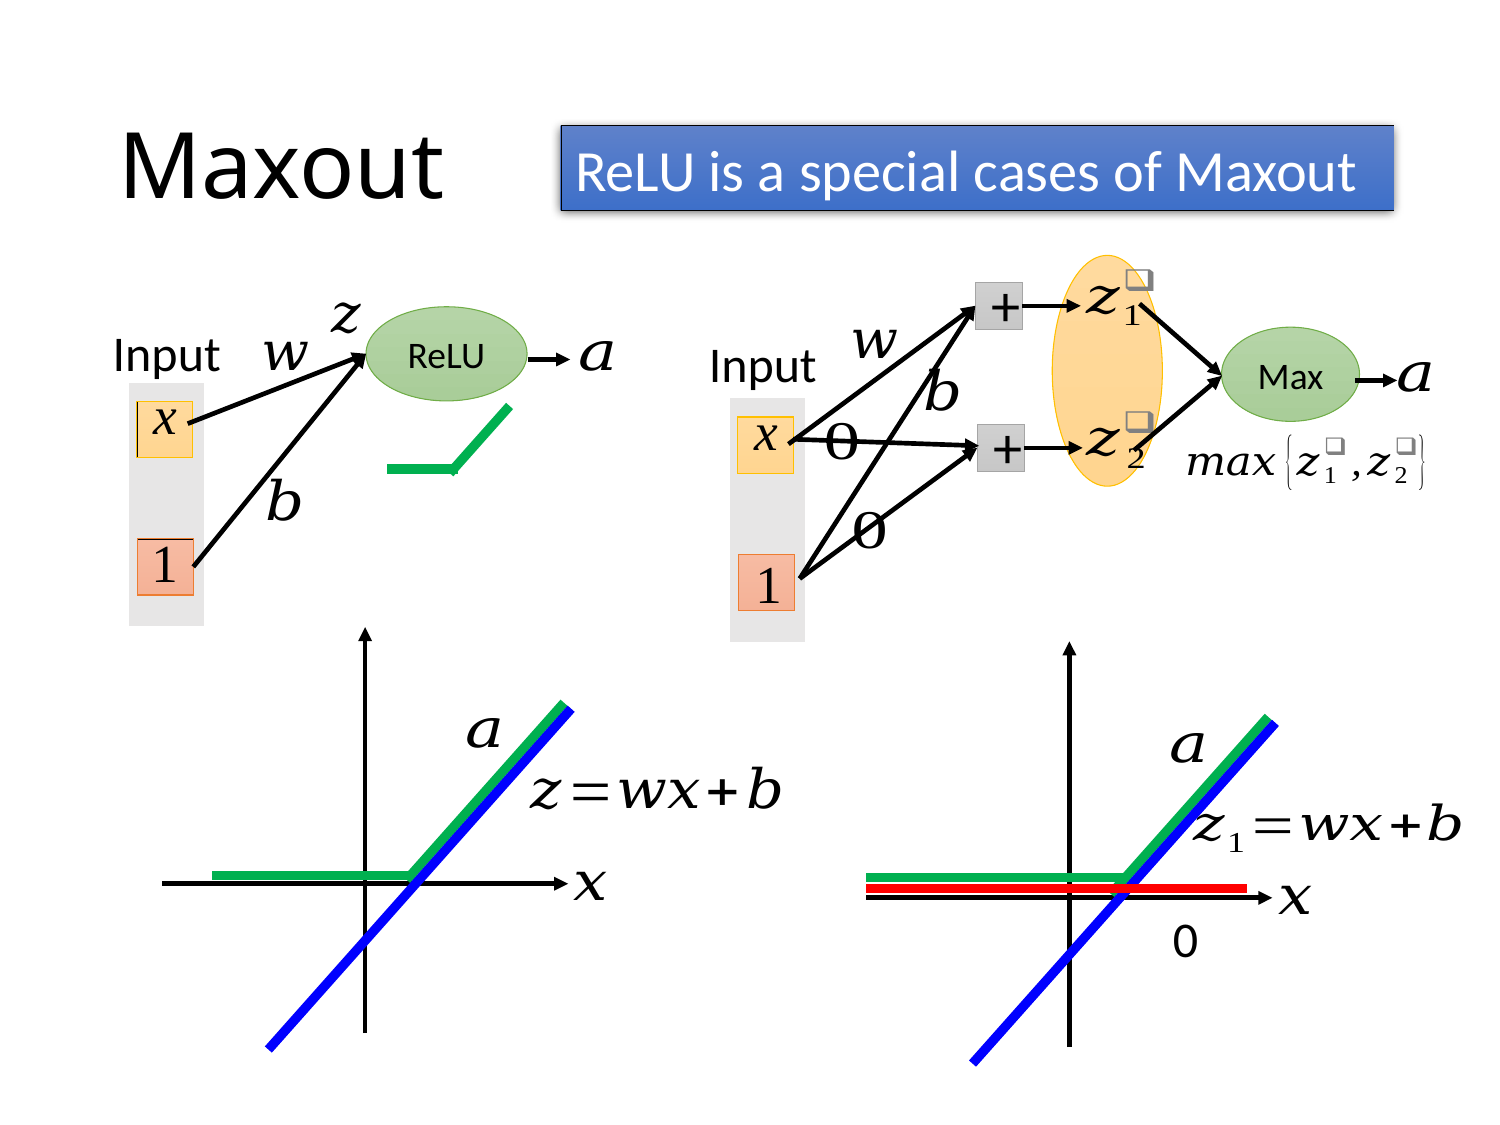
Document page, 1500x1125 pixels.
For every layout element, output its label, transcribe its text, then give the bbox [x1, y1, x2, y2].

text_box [387, 405, 510, 474]
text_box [972, 722, 1276, 1064]
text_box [1110, 716, 1269, 722]
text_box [268, 708, 572, 1050]
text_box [669, 255, 1438, 642]
text_box ReLU is a special cases of Maxout [560, 125, 1394, 211]
title Maxout [103, 59, 1397, 278]
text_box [406, 702, 565, 708]
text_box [73, 285, 619, 626]
